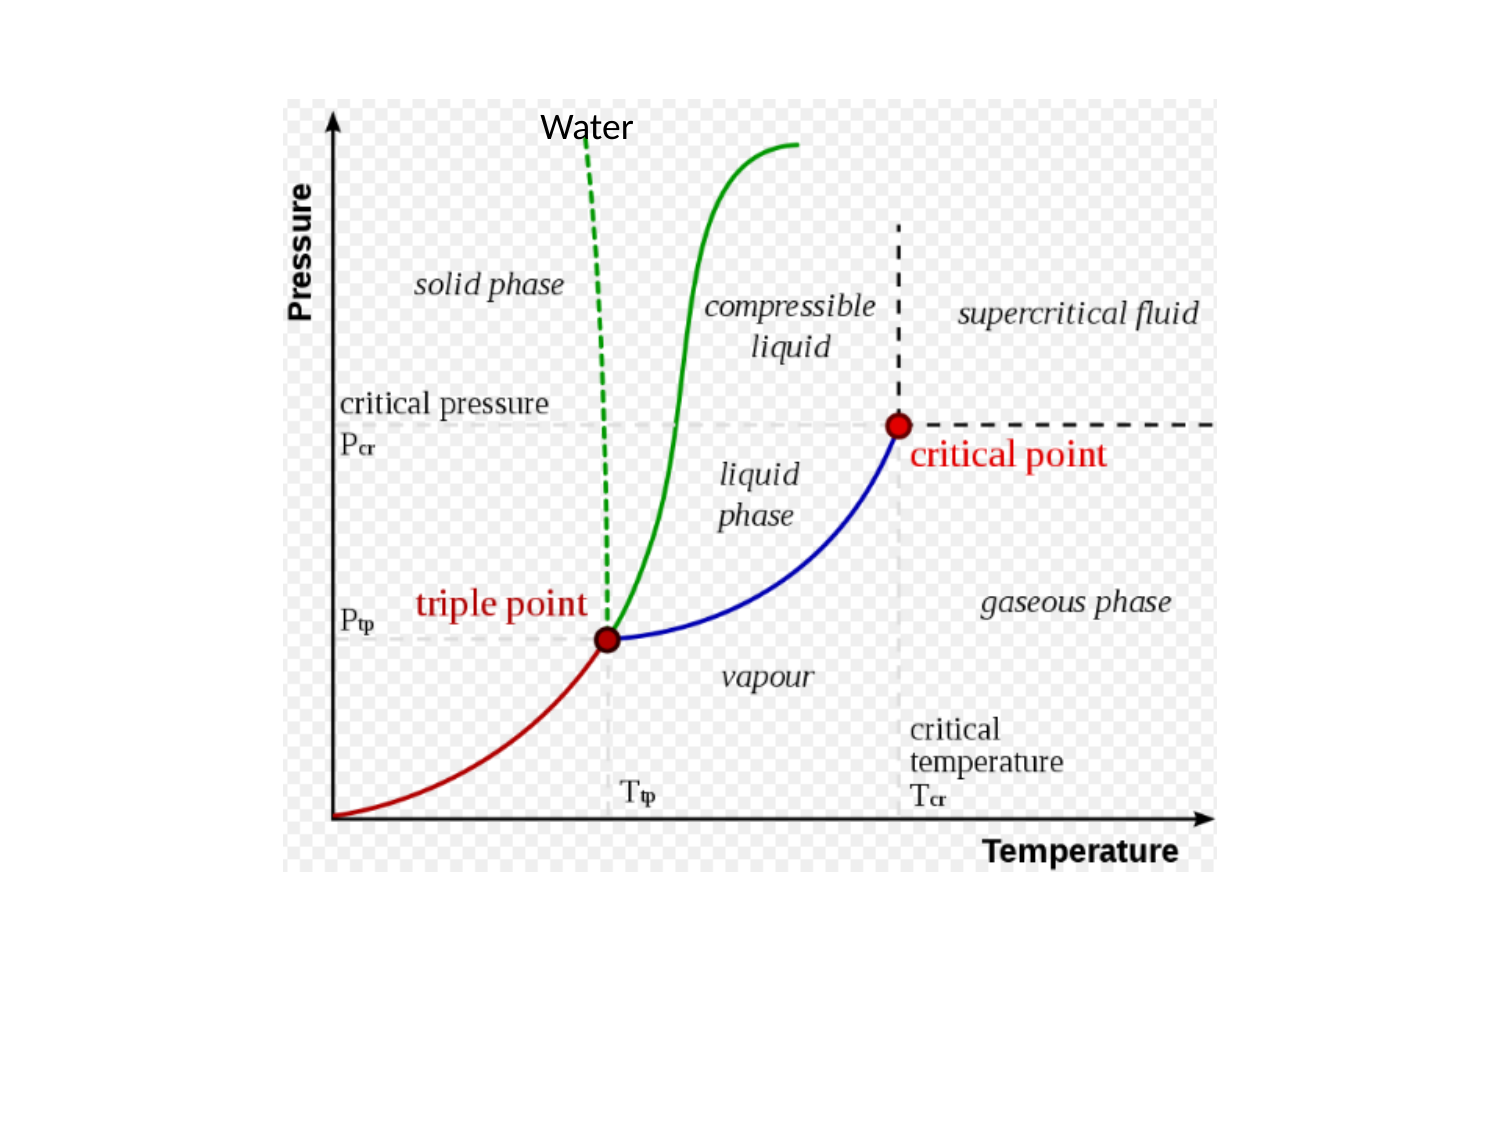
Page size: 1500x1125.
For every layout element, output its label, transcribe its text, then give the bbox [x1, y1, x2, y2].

text_box Water [525, 94, 649, 98]
picture [283, 99, 1217, 872]
